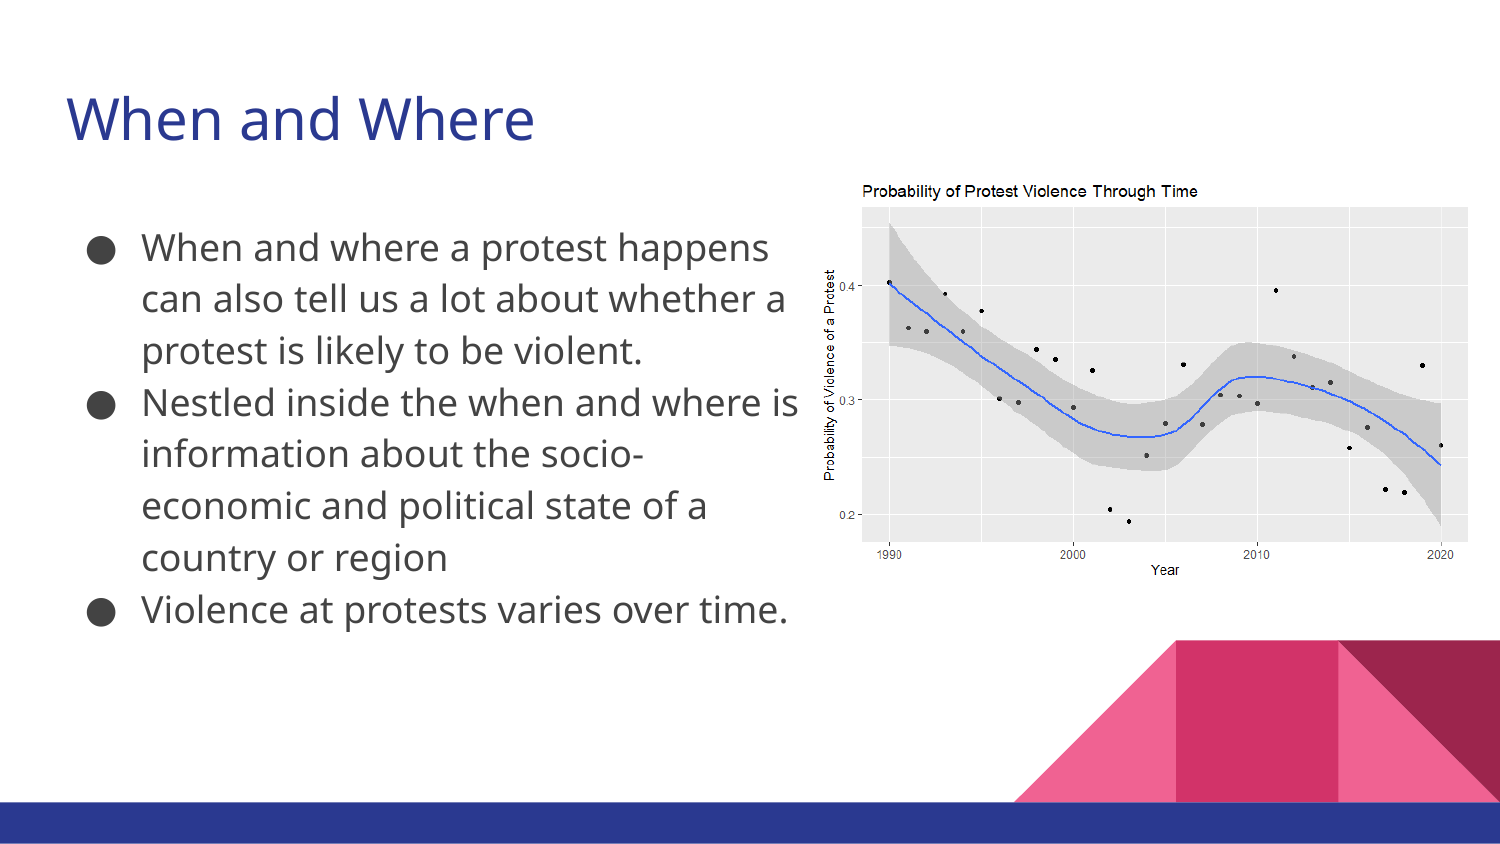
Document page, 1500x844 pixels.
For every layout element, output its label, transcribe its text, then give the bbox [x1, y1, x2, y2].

list When and where a protest happens can also tell us a lot about whether a protest is likely to be violent. Nestled inside the when and where is information about the socio-economic and political state of a country or region Violence at protests varies over time. [51, 201, 816, 750]
picture [815, 176, 1476, 584]
title When and Where [51, 67, 1449, 167]
